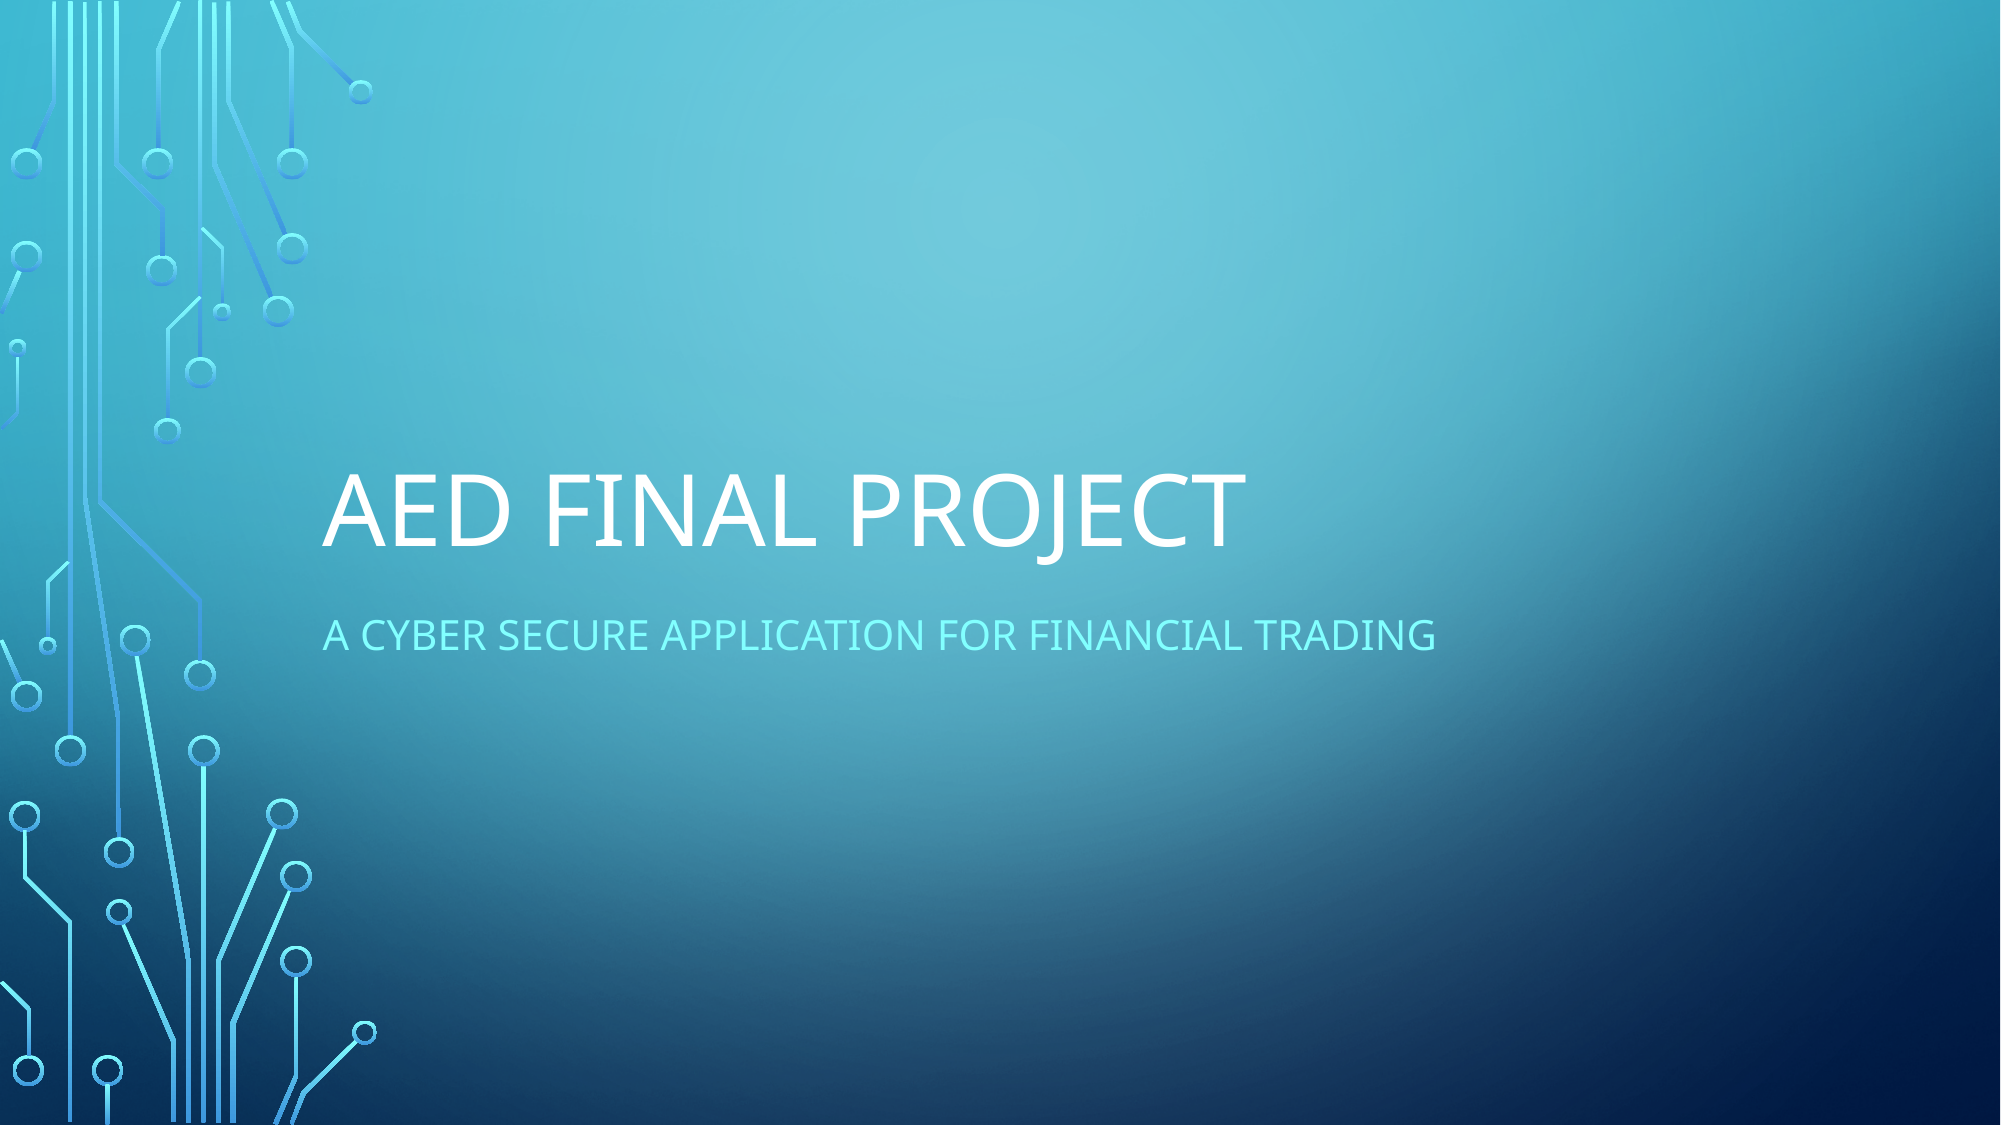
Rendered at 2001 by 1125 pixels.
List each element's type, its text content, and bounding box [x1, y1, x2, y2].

subtitle A cyber secure application for financial trading [307, 590, 1750, 863]
title AED Final Project [307, 184, 1750, 576]
